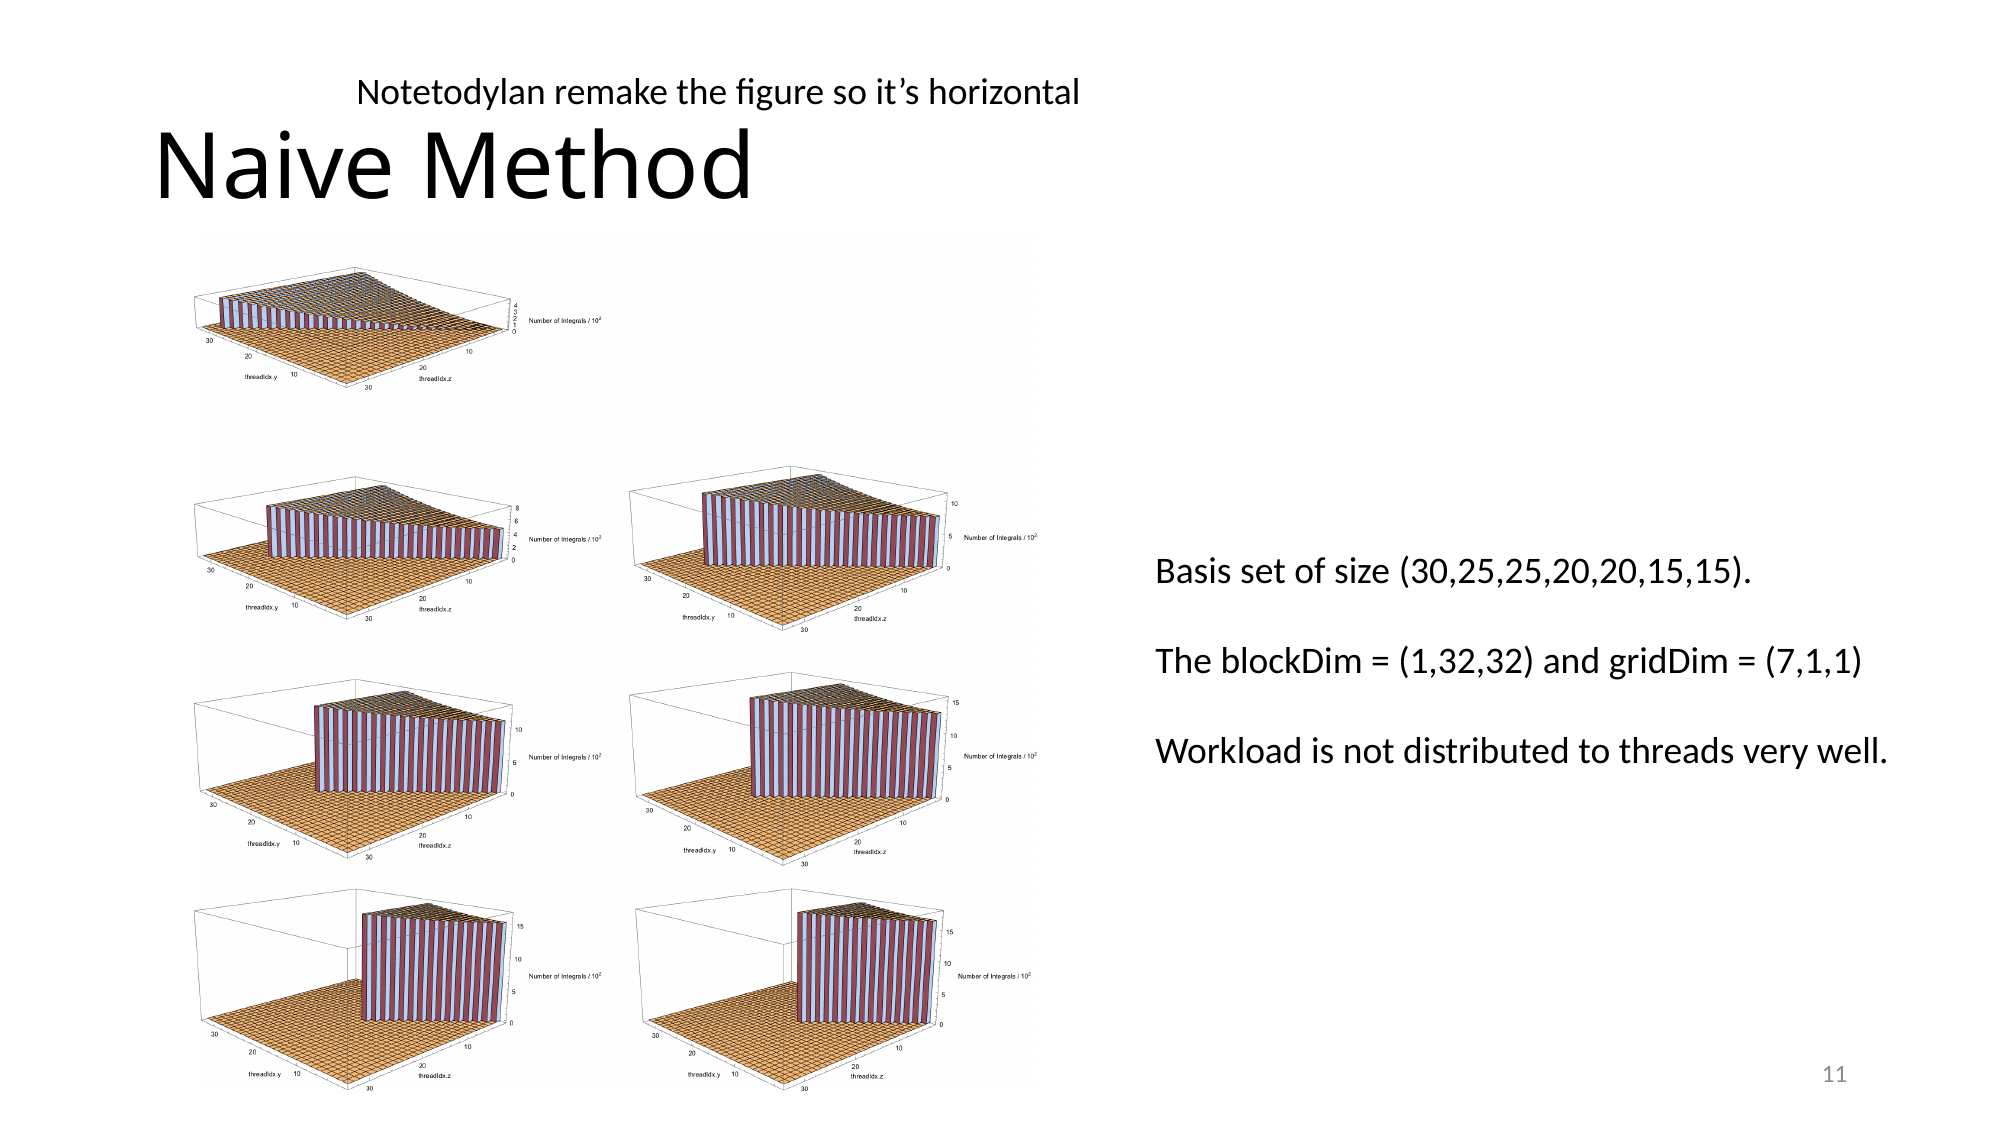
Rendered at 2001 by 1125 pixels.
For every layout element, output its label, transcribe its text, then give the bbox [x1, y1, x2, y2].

picture [194, 227, 1038, 1093]
slide_number 11 [1412, 1042, 1863, 1103]
title Naive Method [137, 59, 1863, 278]
text_box Basis set of size (30,25,25,20,20,15,15). The blockDim = (1,32,32) and gridDim = (7,1,1) Workload is not distributed to threads very well. [1140, 538, 1905, 779]
text_box Notetodylan remake the figure so it’s horizontal [341, 59, 1097, 120]
